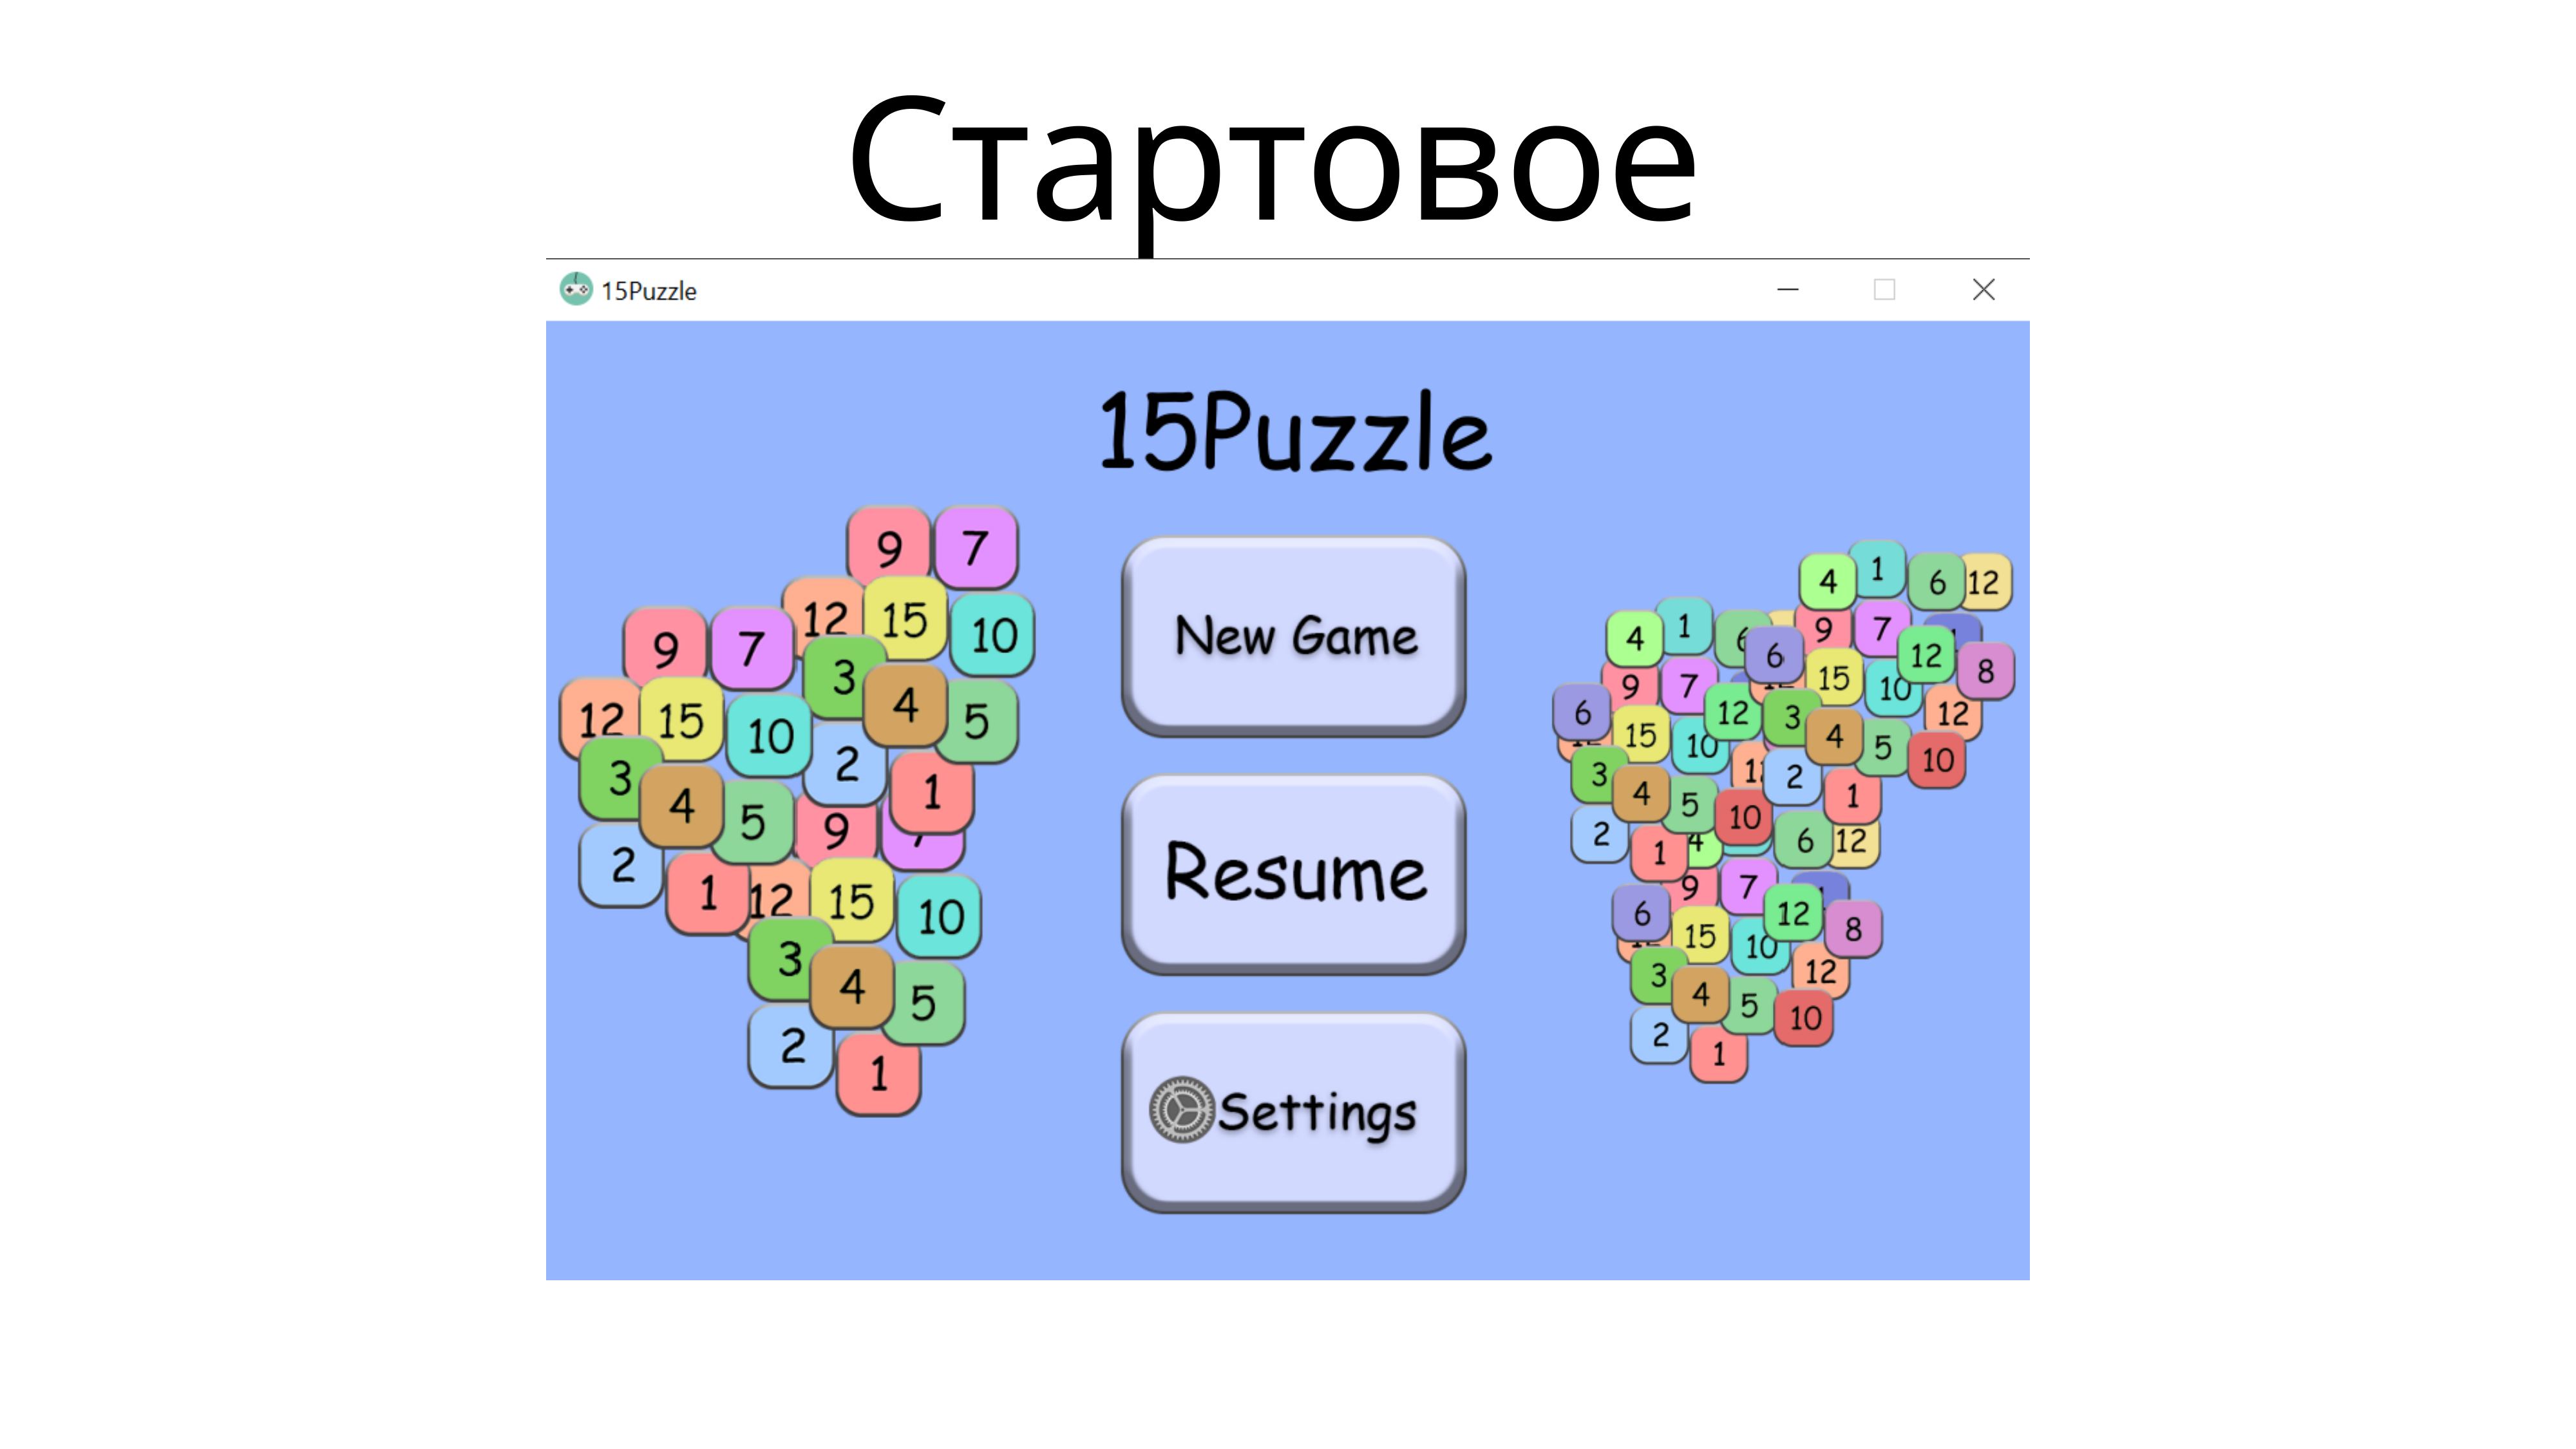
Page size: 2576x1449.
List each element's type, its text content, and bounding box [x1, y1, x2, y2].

title Стартовое [113, 71, 2433, 259]
picture [545, 258, 2030, 1280]
